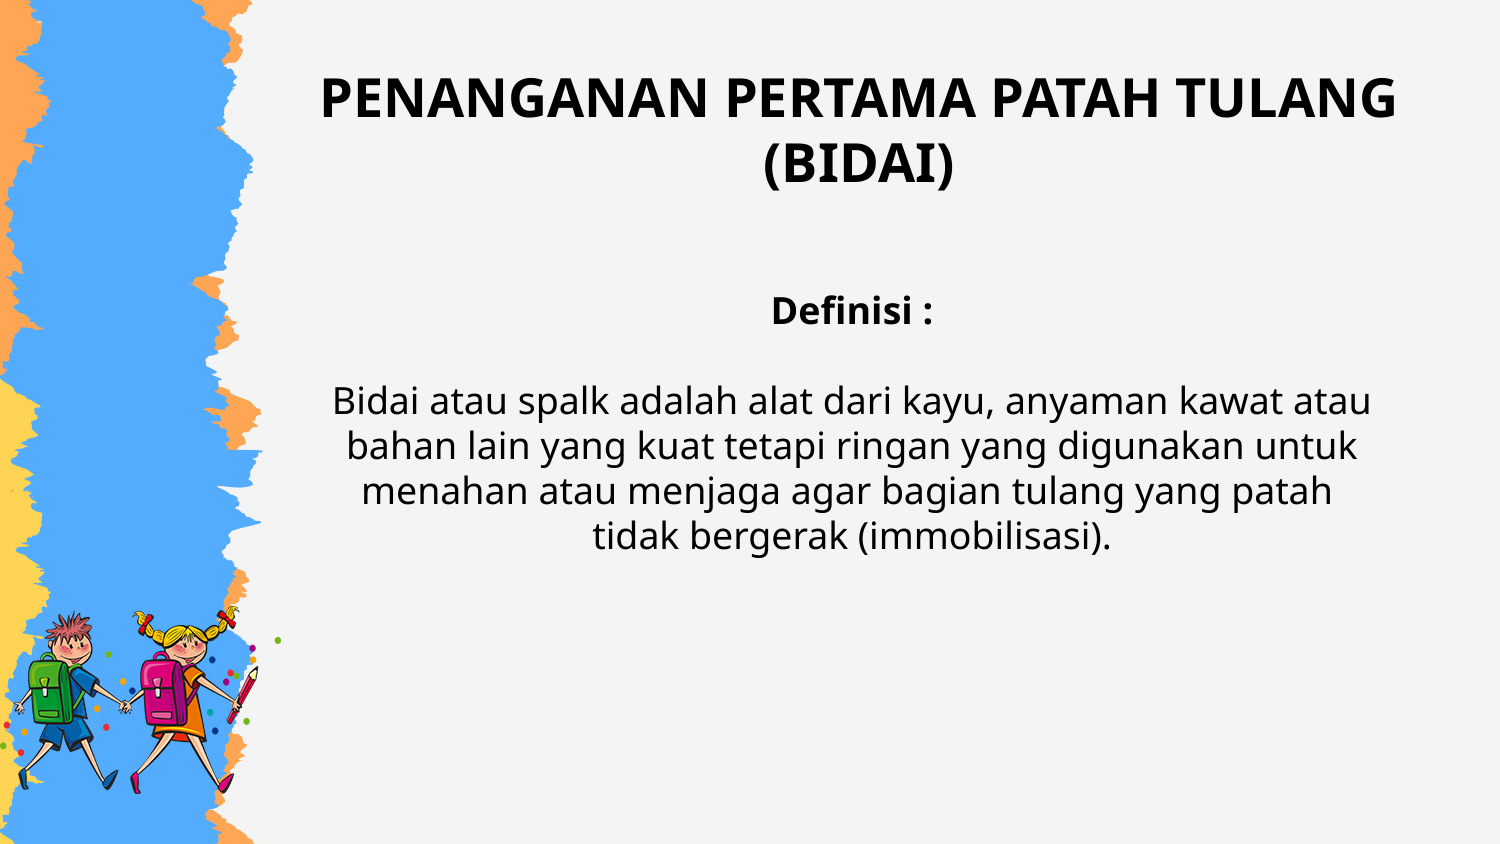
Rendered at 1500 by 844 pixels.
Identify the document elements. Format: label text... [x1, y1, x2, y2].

title PENANGANAN PERTAMA PATAH TULANG (BIDAI) [218, 55, 1500, 201]
picture [0, 0, 1500, 844]
text_box Definisi : Bidai atau spalk adalah alat dari kayu, anyaman kawat atau bahan lain yang kuat tetapi ringan yang digunakan untuk menahan atau menjaga agar bagian tulang yang patah tidak bergerak (immobilisasi). [269, 280, 1435, 565]
